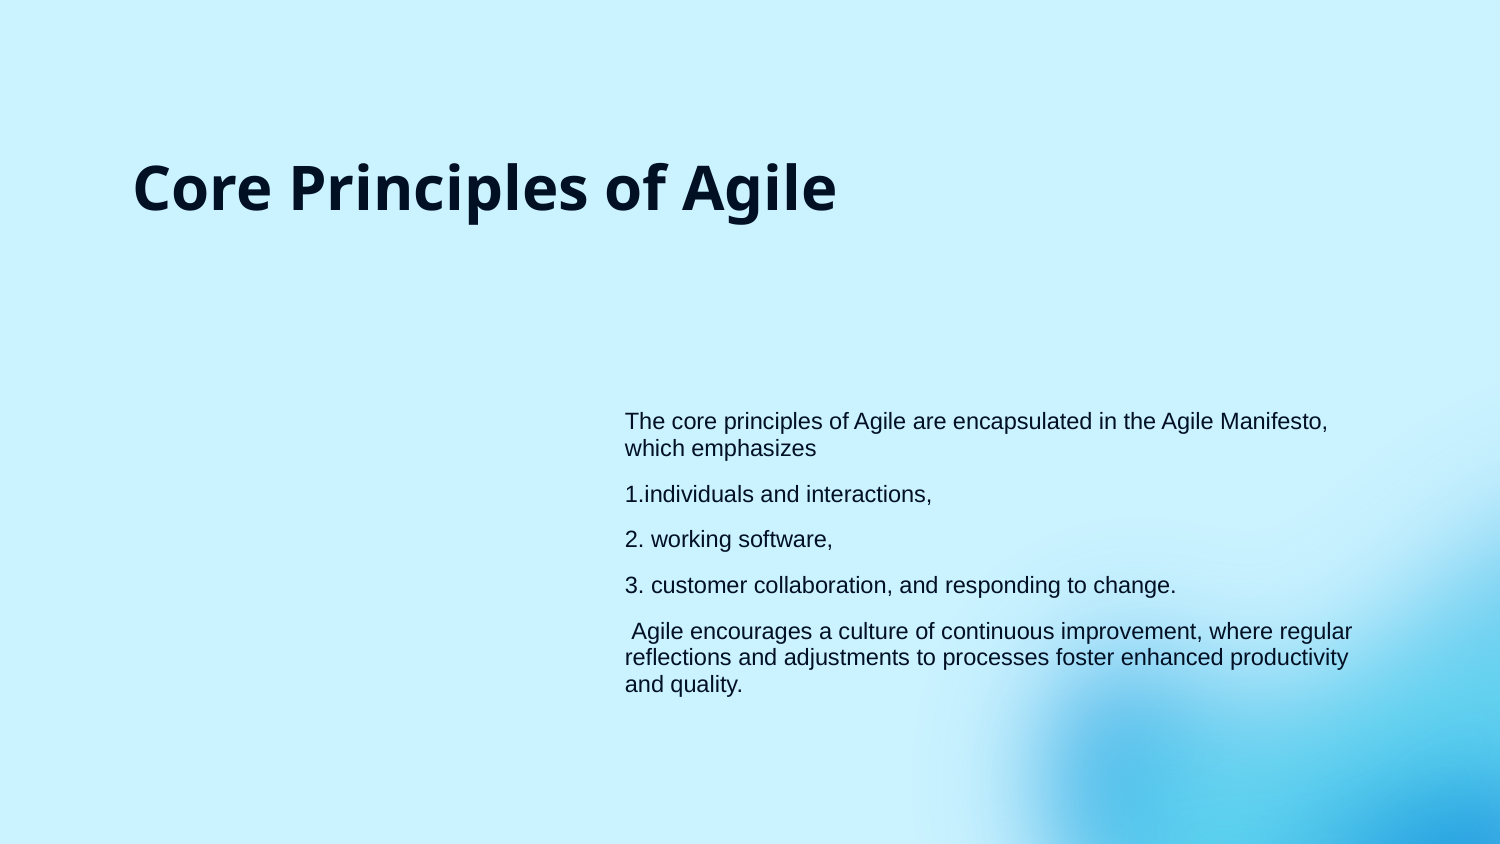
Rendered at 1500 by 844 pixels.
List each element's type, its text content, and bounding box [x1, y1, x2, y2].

list The core principles of Agile are encapsulated in the Agile Manifesto, which emphasizes 1.individuals and interactions, 2. working software, 3. customer collaboration, and responding to change. Agile encourages a culture of continuous improvement, where regular reflections and adjustments to processes foster enhanced productivity and quality. [571, 393, 1383, 714]
title Core Principles of Agile [117, 129, 1383, 244]
picture [840, 334, 1500, 844]
